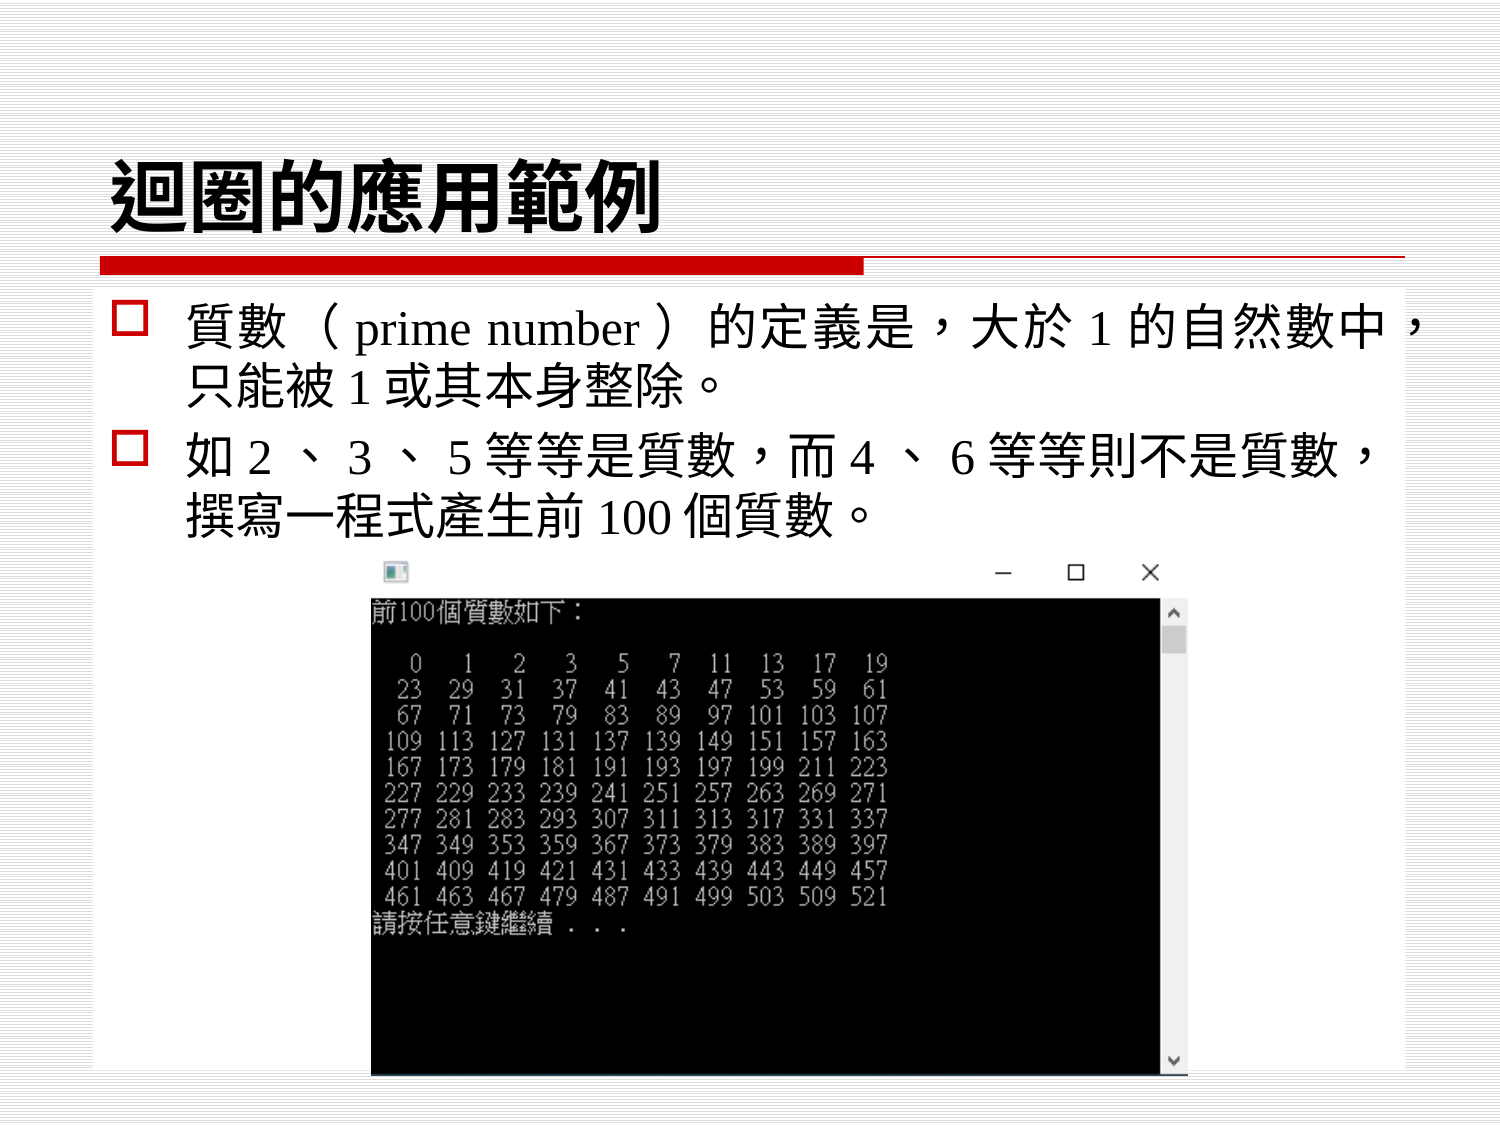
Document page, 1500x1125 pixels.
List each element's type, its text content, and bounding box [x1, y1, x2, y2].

picture [371, 550, 1188, 1076]
list 質數（prime number）的定義是，大於1的自然數中，只能被1或其本身整除。 如2、3、5等等是質數，而4、6等等則不是質數，撰寫一程式產生前100個質數。 [92, 287, 1406, 1071]
title 迴圈的應用範例 [94, 50, 1407, 250]
